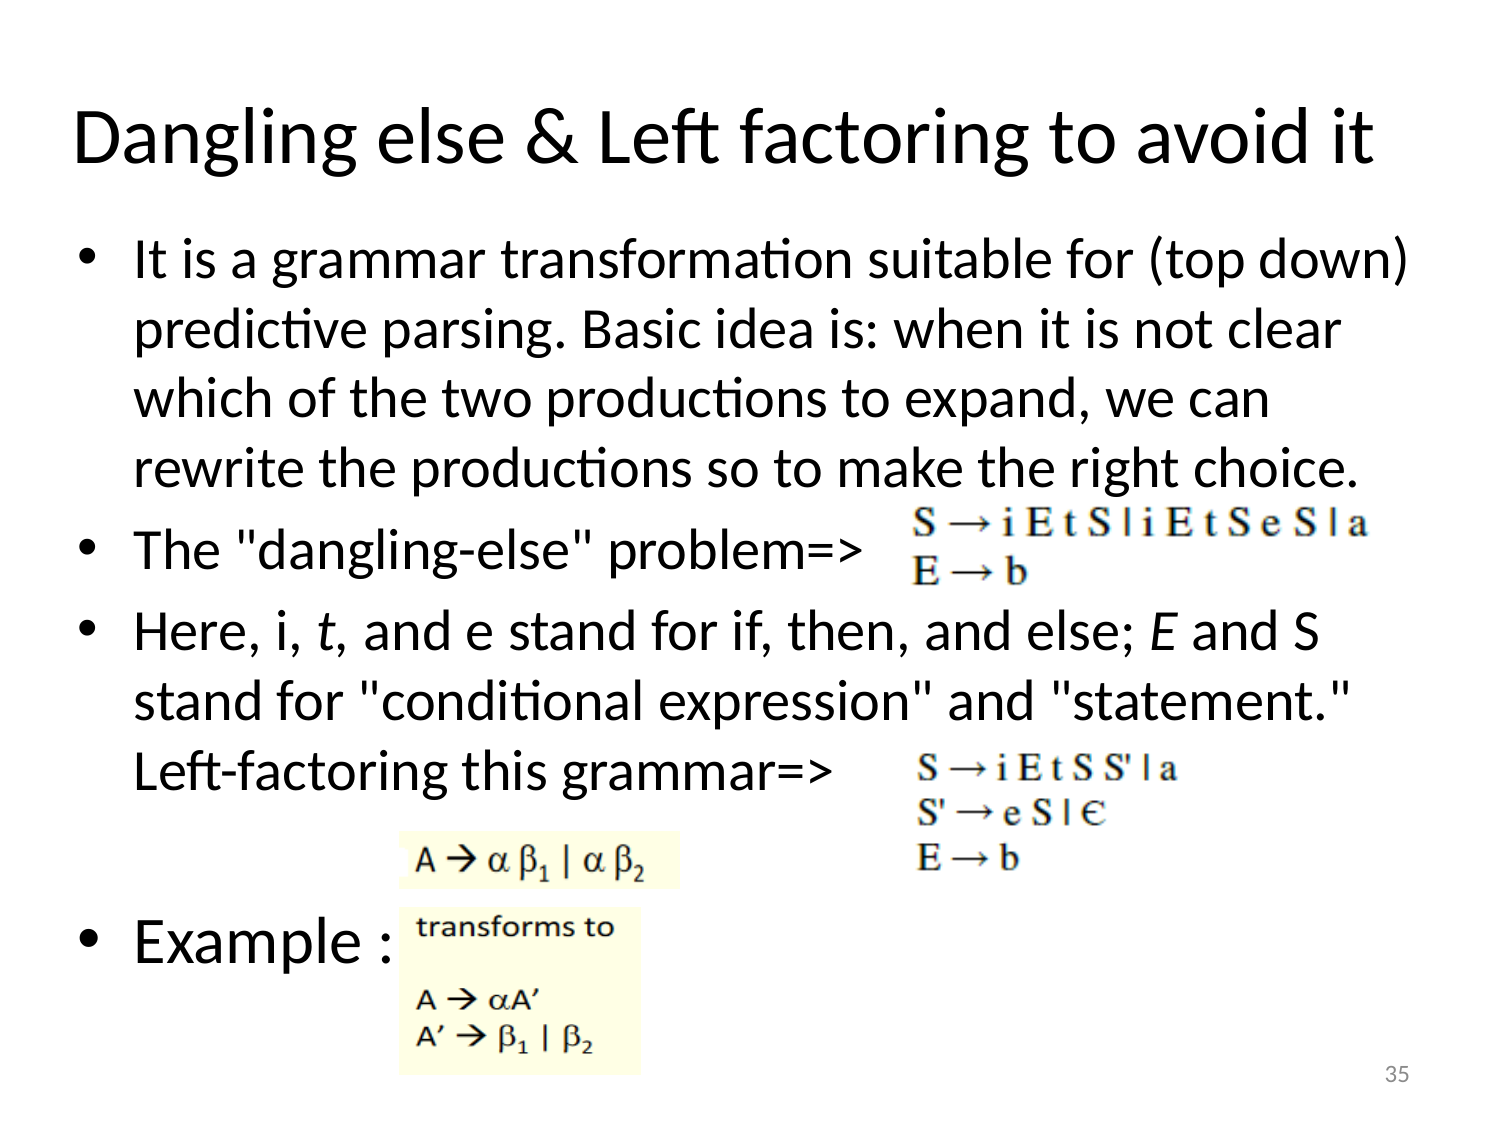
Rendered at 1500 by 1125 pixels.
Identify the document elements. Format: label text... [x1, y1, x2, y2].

picture [399, 831, 680, 889]
picture [899, 741, 1188, 890]
picture [899, 499, 1384, 603]
title Dangling else & Left factoring to avoid it [24, 37, 1425, 225]
slide_number 35 [1074, 1042, 1425, 1103]
list It is a grammar transformation suitable for (top down) predictive parsing. Basic idea is: when it is not clear which of the two productions to expand, we can rewrite the productions so to make the right choice. The "dangling-else" problem=> Here, i, t, and e stand for if, then, and else; E and S stand for "conditional expression" and "statement." Left-factoring this grammar=> Example : [62, 212, 1450, 1005]
picture [399, 907, 641, 1076]
